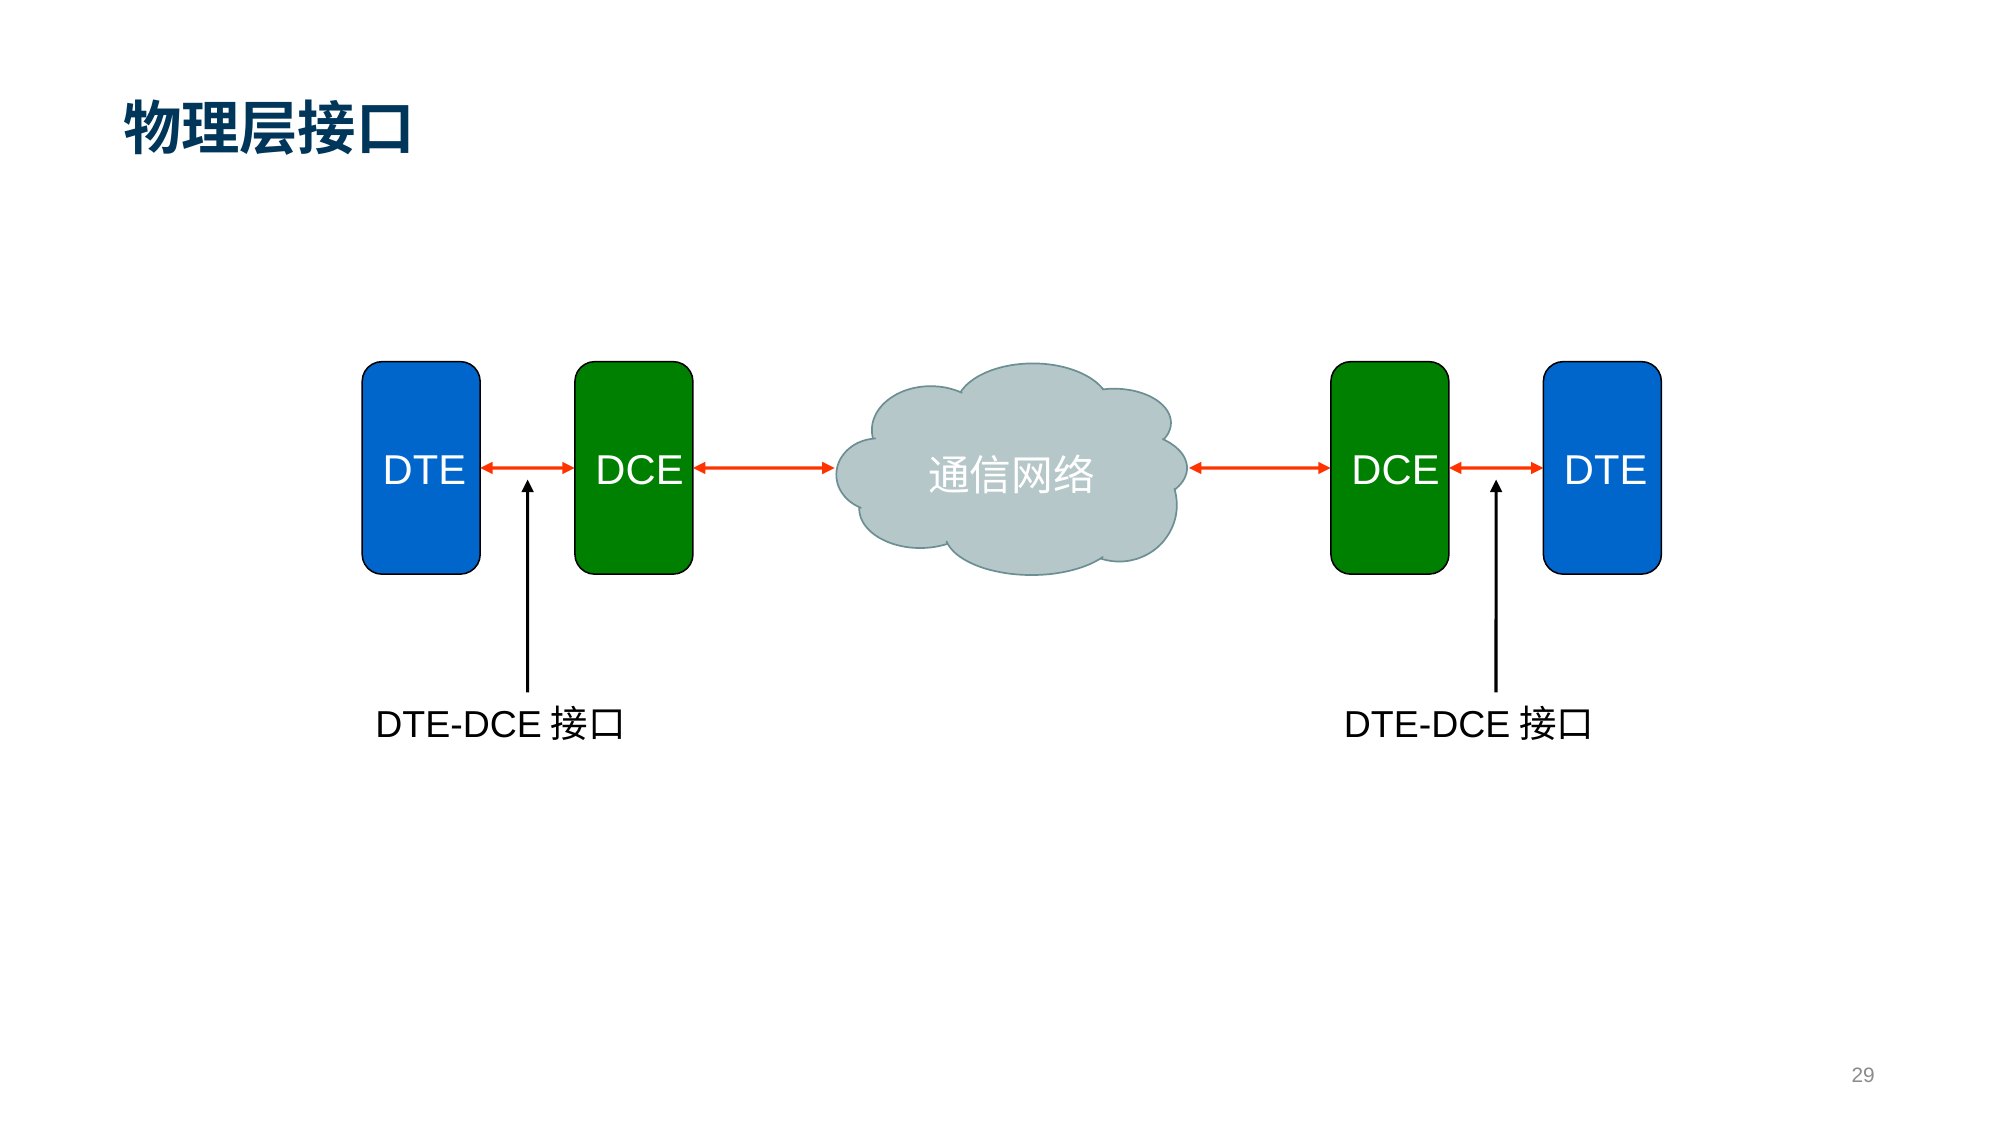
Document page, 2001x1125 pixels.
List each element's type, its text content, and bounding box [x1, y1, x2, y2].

text_box DTE [1543, 361, 1662, 575]
text_box DTE-DCE接口 [1329, 692, 1610, 753]
text_box [1189, 461, 1331, 475]
text_box [480, 461, 575, 475]
title 物理层接口 [108, 21, 1890, 169]
text_box [1448, 461, 1544, 475]
slide_number 29 [1274, 1051, 1890, 1097]
text_box [692, 461, 834, 475]
text_box DCE [574, 361, 693, 575]
text_box DTE [362, 361, 481, 575]
text_box [521, 479, 534, 693]
text_box [1489, 479, 1503, 693]
text_box DTE-DCE接口 [360, 692, 641, 753]
text_box DCE [1330, 361, 1449, 575]
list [834, 361, 1189, 577]
